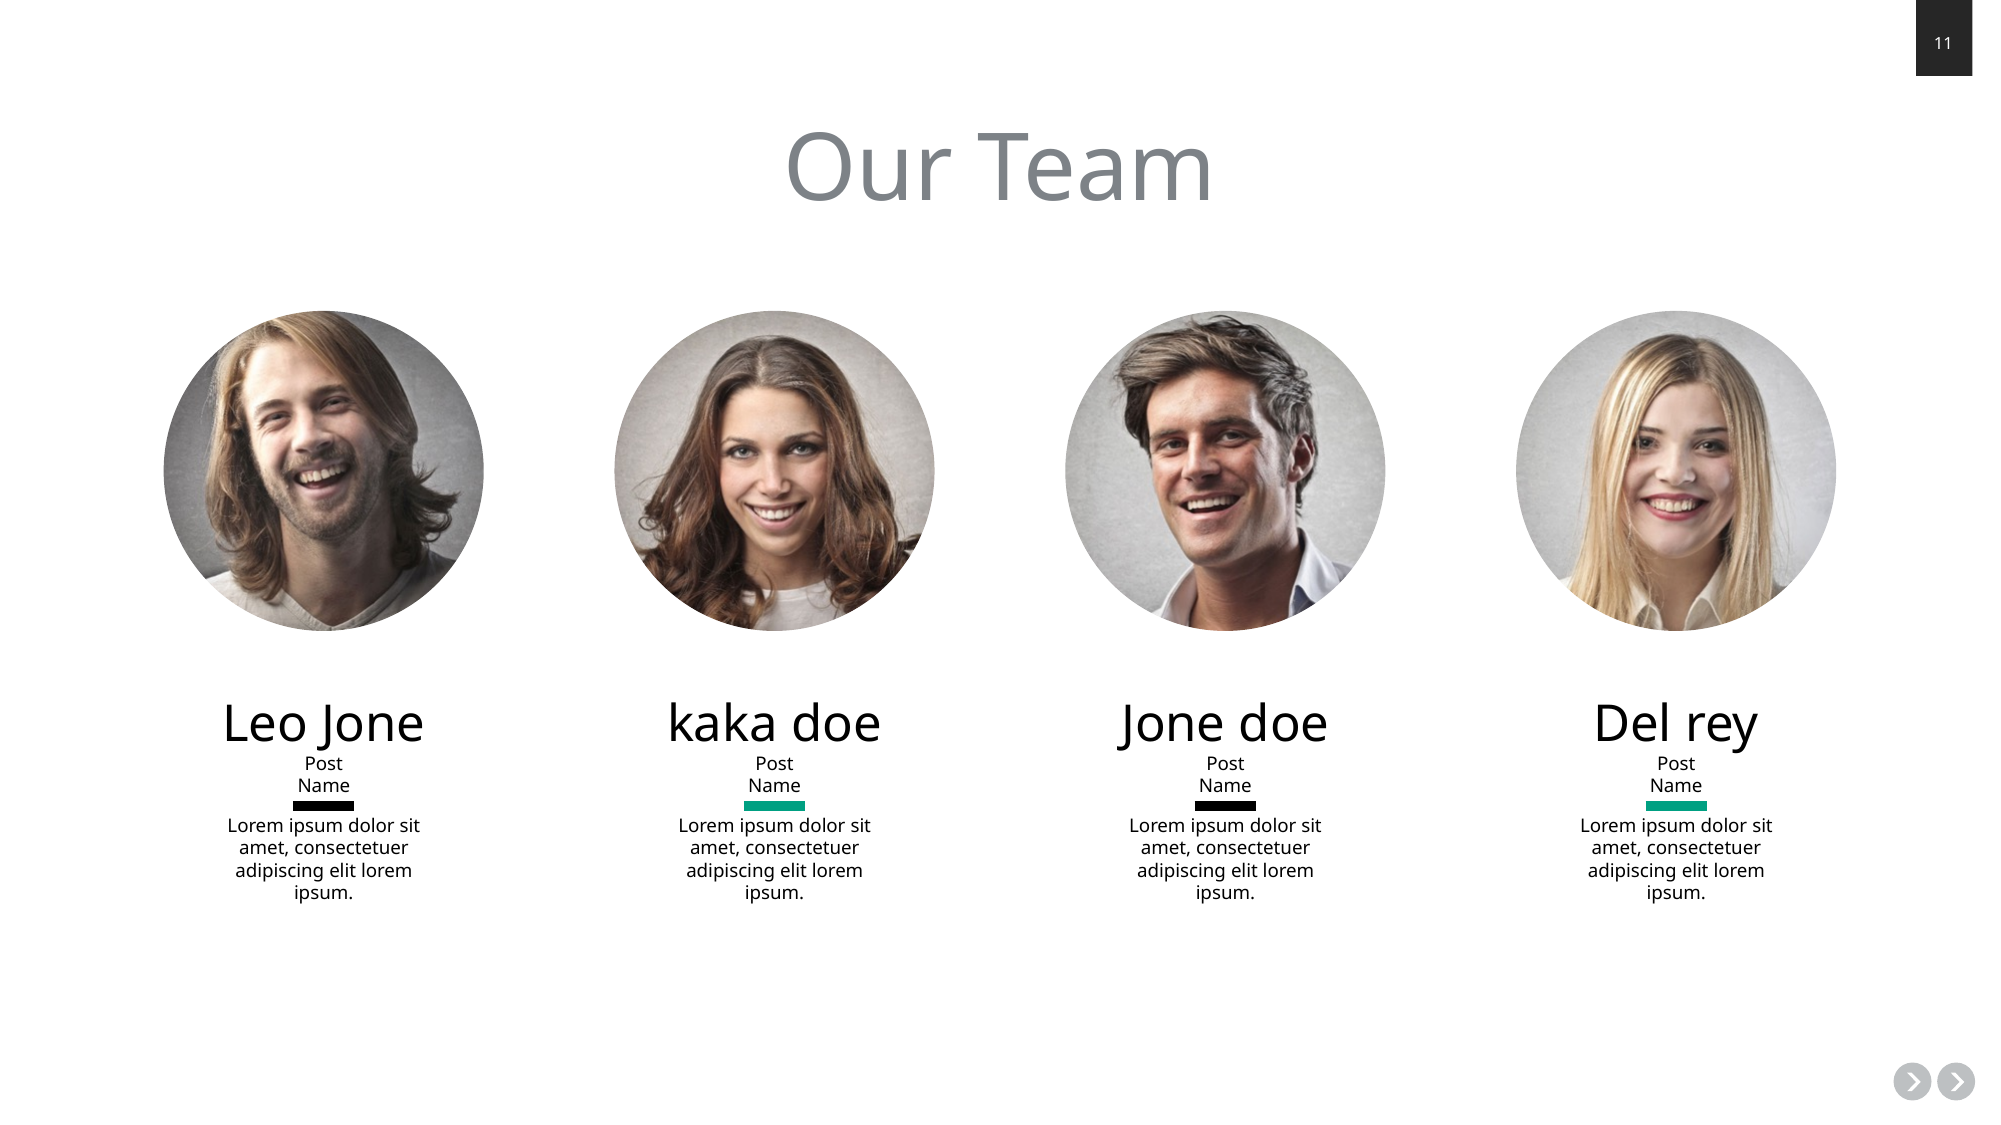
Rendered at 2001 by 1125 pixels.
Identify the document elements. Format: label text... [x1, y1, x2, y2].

text_box Our Team [768, 98, 1232, 226]
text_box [652, 687, 897, 903]
picture [614, 310, 935, 631]
picture [163, 310, 484, 631]
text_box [201, 687, 446, 903]
picture [1065, 310, 1386, 631]
picture [1516, 310, 1837, 631]
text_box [1103, 687, 1348, 903]
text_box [1554, 687, 1798, 903]
